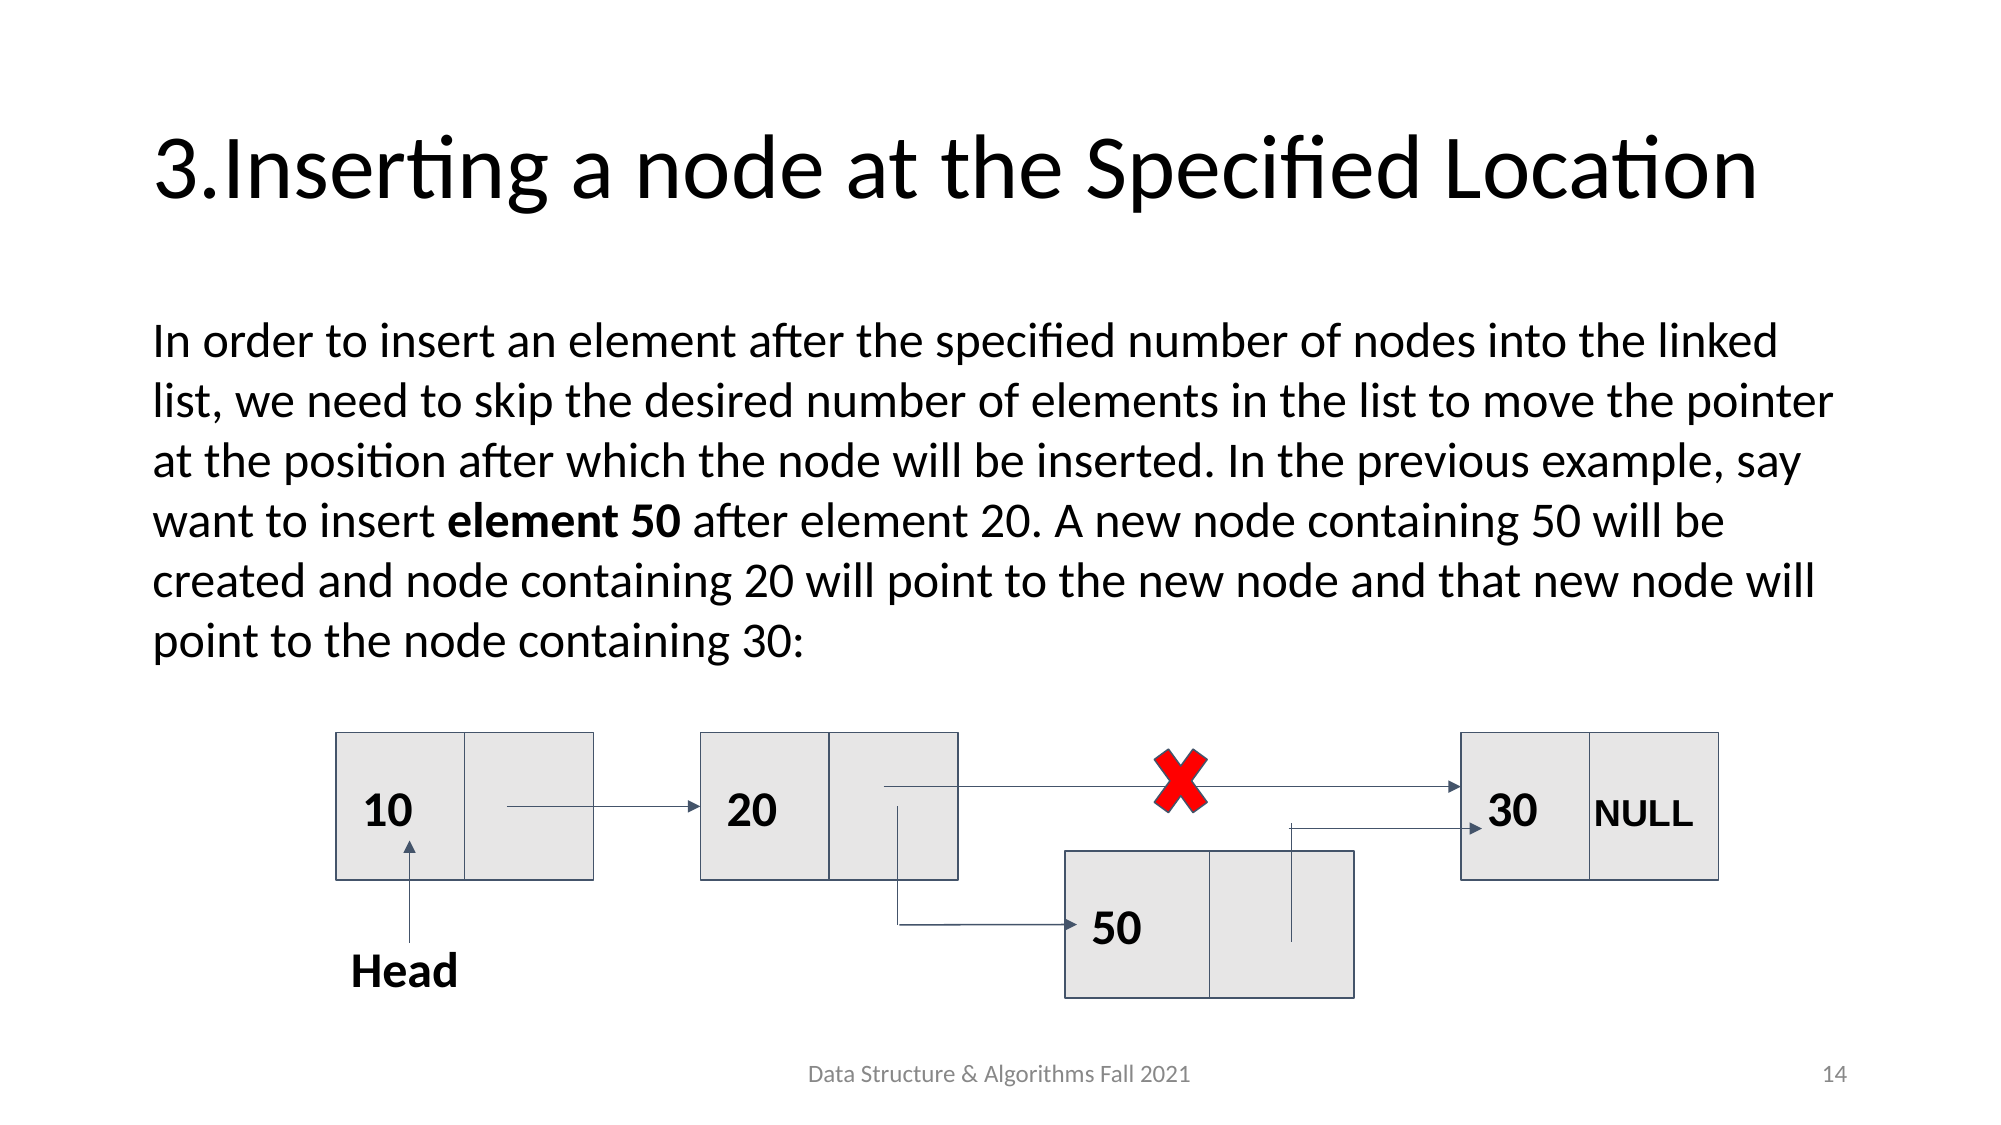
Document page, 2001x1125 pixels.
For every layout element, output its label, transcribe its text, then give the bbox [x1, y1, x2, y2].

text_box [1154, 749, 1208, 785]
list In order to insert an element after the specified number of nodes into the linked list, we need to skip the desired number of elements in the list to move the pointer at the position after which the node will be inserted. In the previous example, say want to insert element 50 after element 20. A new node containing 50 will be created and node containing 20 will point to the new node and that new node will point to the node containing 30: [137, 299, 1863, 1014]
text_box 10 [466, 732, 594, 880]
text_box 10 [335, 732, 464, 880]
text_box 20 [830, 732, 959, 880]
text_box [1154, 794, 1208, 813]
footer Data Structure & Algorithms Fall 2021 [662, 1042, 1338, 1103]
text_box 50 [1065, 850, 1209, 999]
text_box 20 [700, 732, 828, 880]
text_box 30 NULL [1591, 732, 1719, 880]
slide_number 14 [1412, 1042, 1863, 1103]
text_box Head [335, 922, 484, 1013]
text_box 30 NULL [1460, 732, 1589, 880]
text_box 50 [1210, 850, 1355, 999]
title 3.Inserting a node at the Specified Location [137, 59, 1863, 278]
